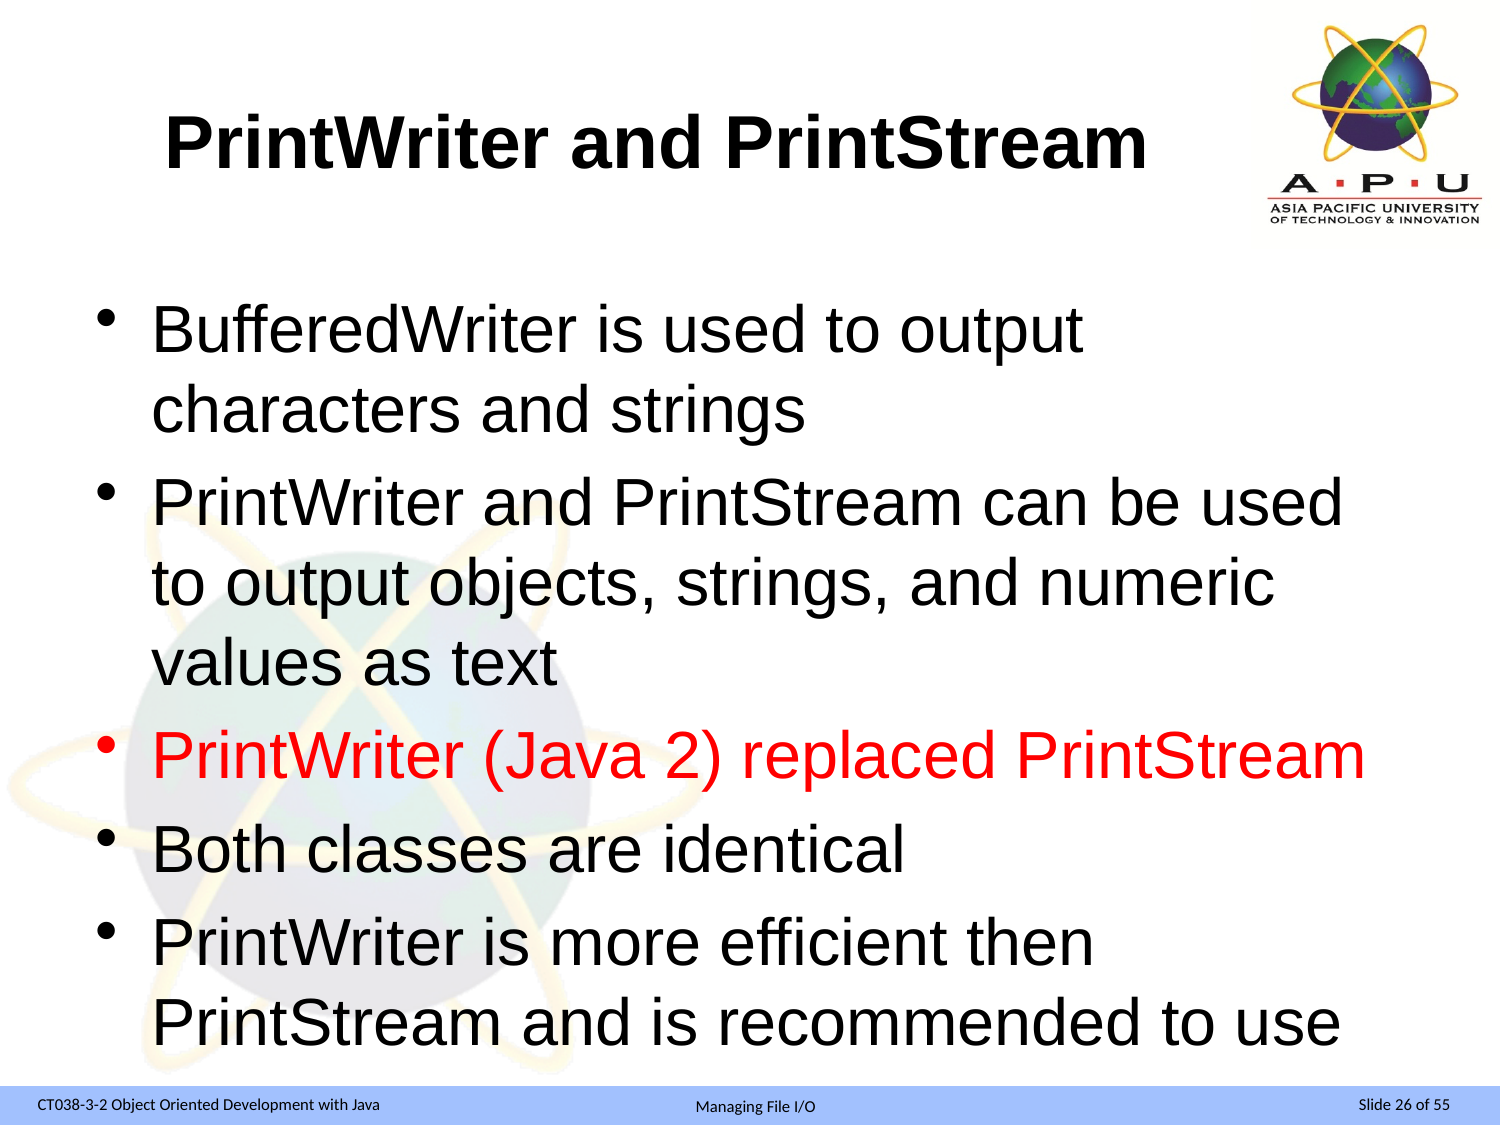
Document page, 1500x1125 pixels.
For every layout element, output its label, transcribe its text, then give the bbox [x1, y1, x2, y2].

list BufferedWriter is used to output characters and strings PrintWriter and PrintStream can be used to output objects, strings, and numeric values as text PrintWriter (Java 2) replaced PrintStream Both classes are identical PrintWriter is more efficient then PrintStream and is recommended to use [79, 278, 1430, 1021]
picture [1251, 0, 1500, 249]
title PrintWriter and PrintStream [79, 45, 1235, 233]
